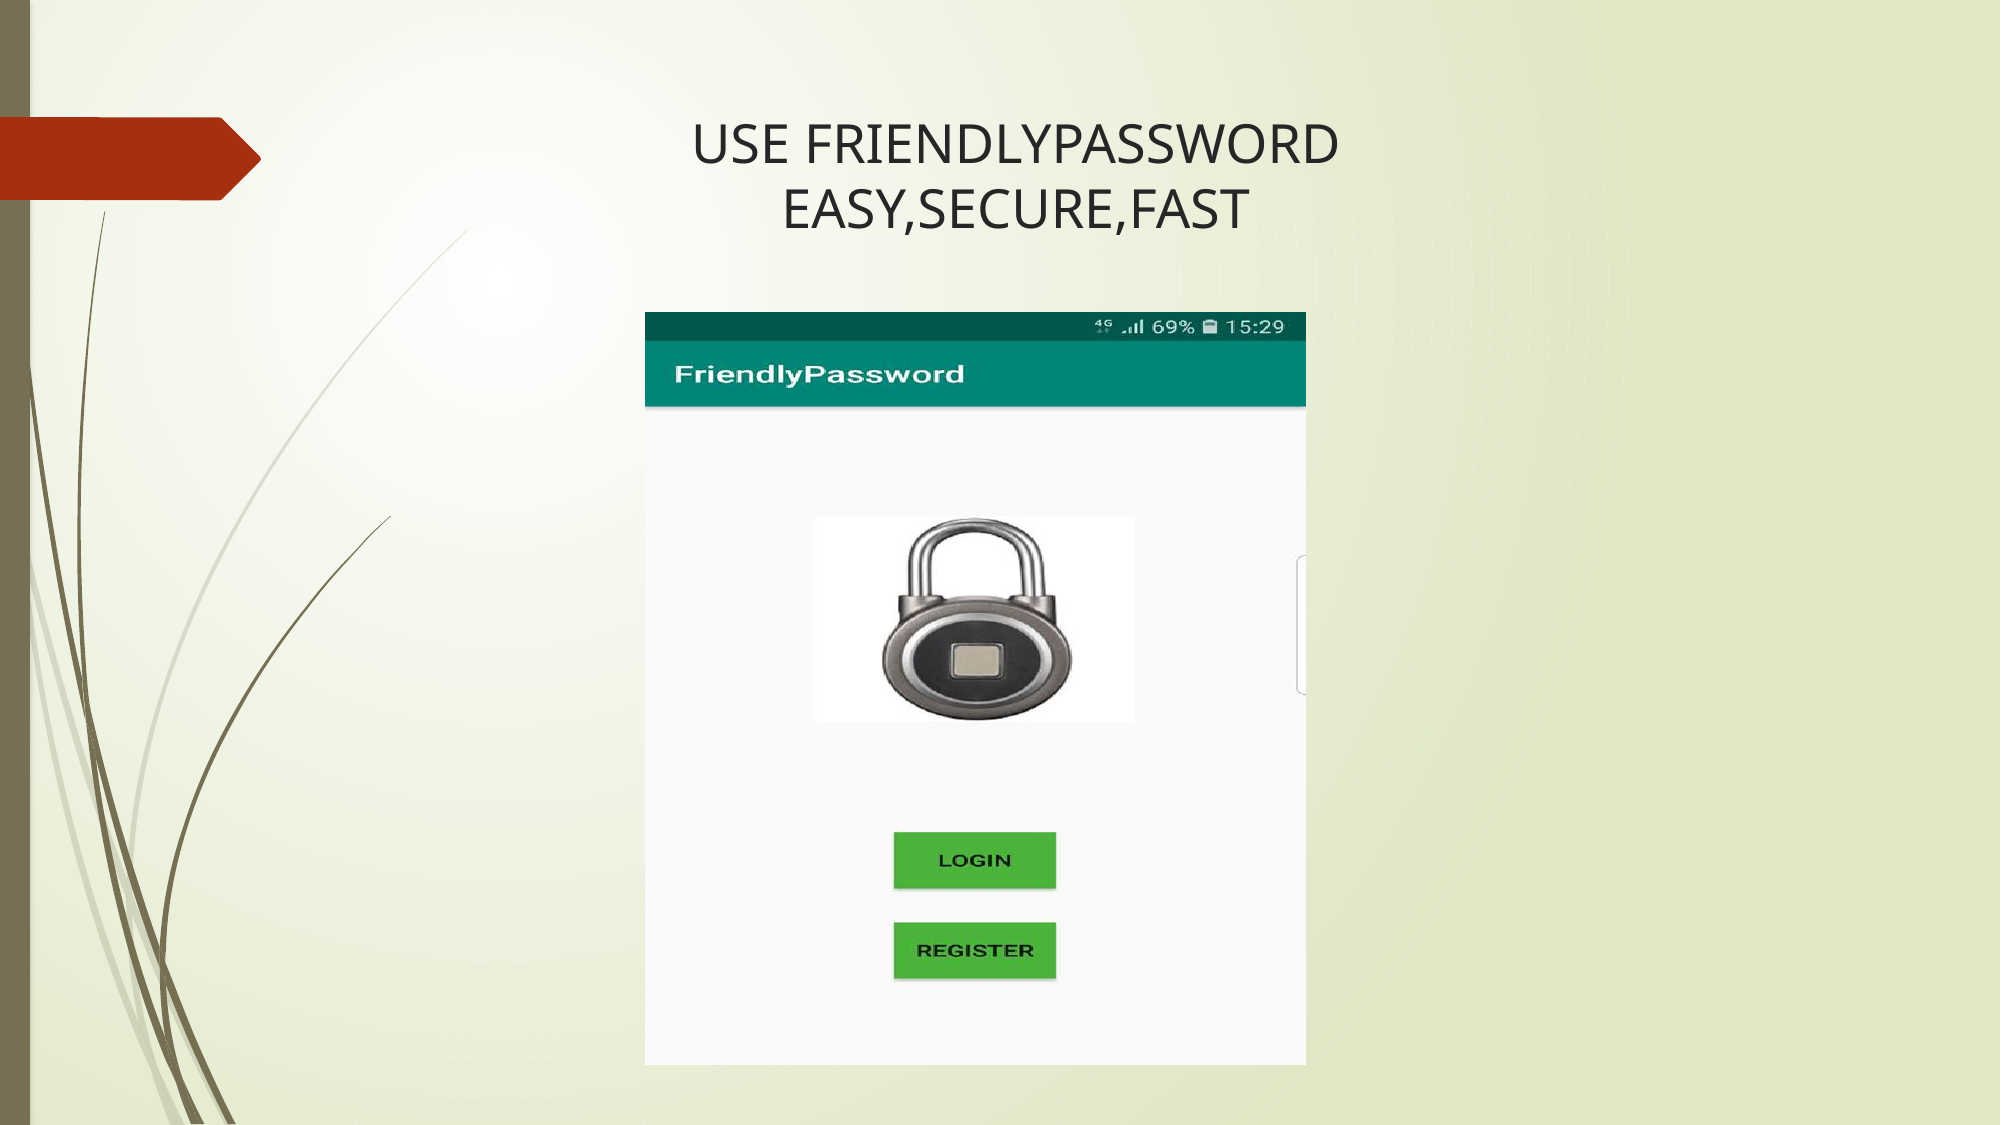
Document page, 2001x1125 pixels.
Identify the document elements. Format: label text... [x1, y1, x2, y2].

title USE FRIENDLYPASSWORD EASY,SECURE,FAST [31, 102, 2000, 313]
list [644, 312, 1306, 1066]
